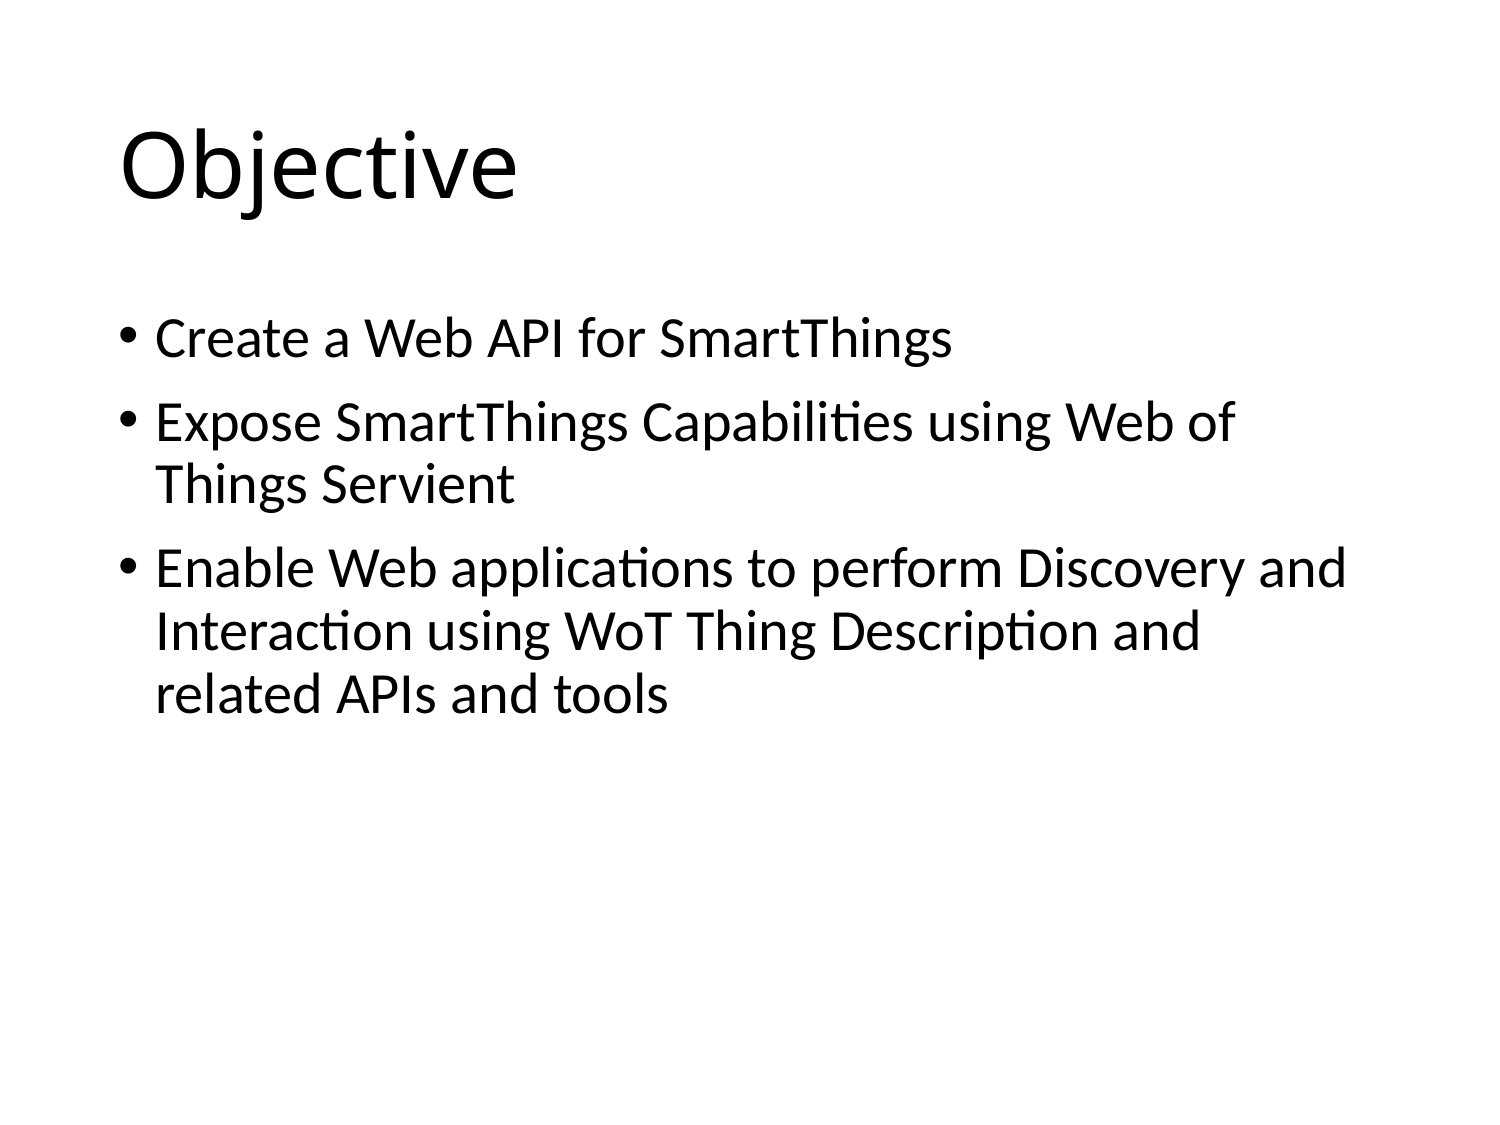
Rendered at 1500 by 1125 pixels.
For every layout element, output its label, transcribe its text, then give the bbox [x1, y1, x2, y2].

list Create a Web API for SmartThings Expose SmartThings Capabilities using Web of Things Servient Enable Web applications to perform Discovery and Interaction using WoT Thing Description and related APIs and tools [103, 299, 1397, 1014]
title Objective [103, 59, 1397, 278]
